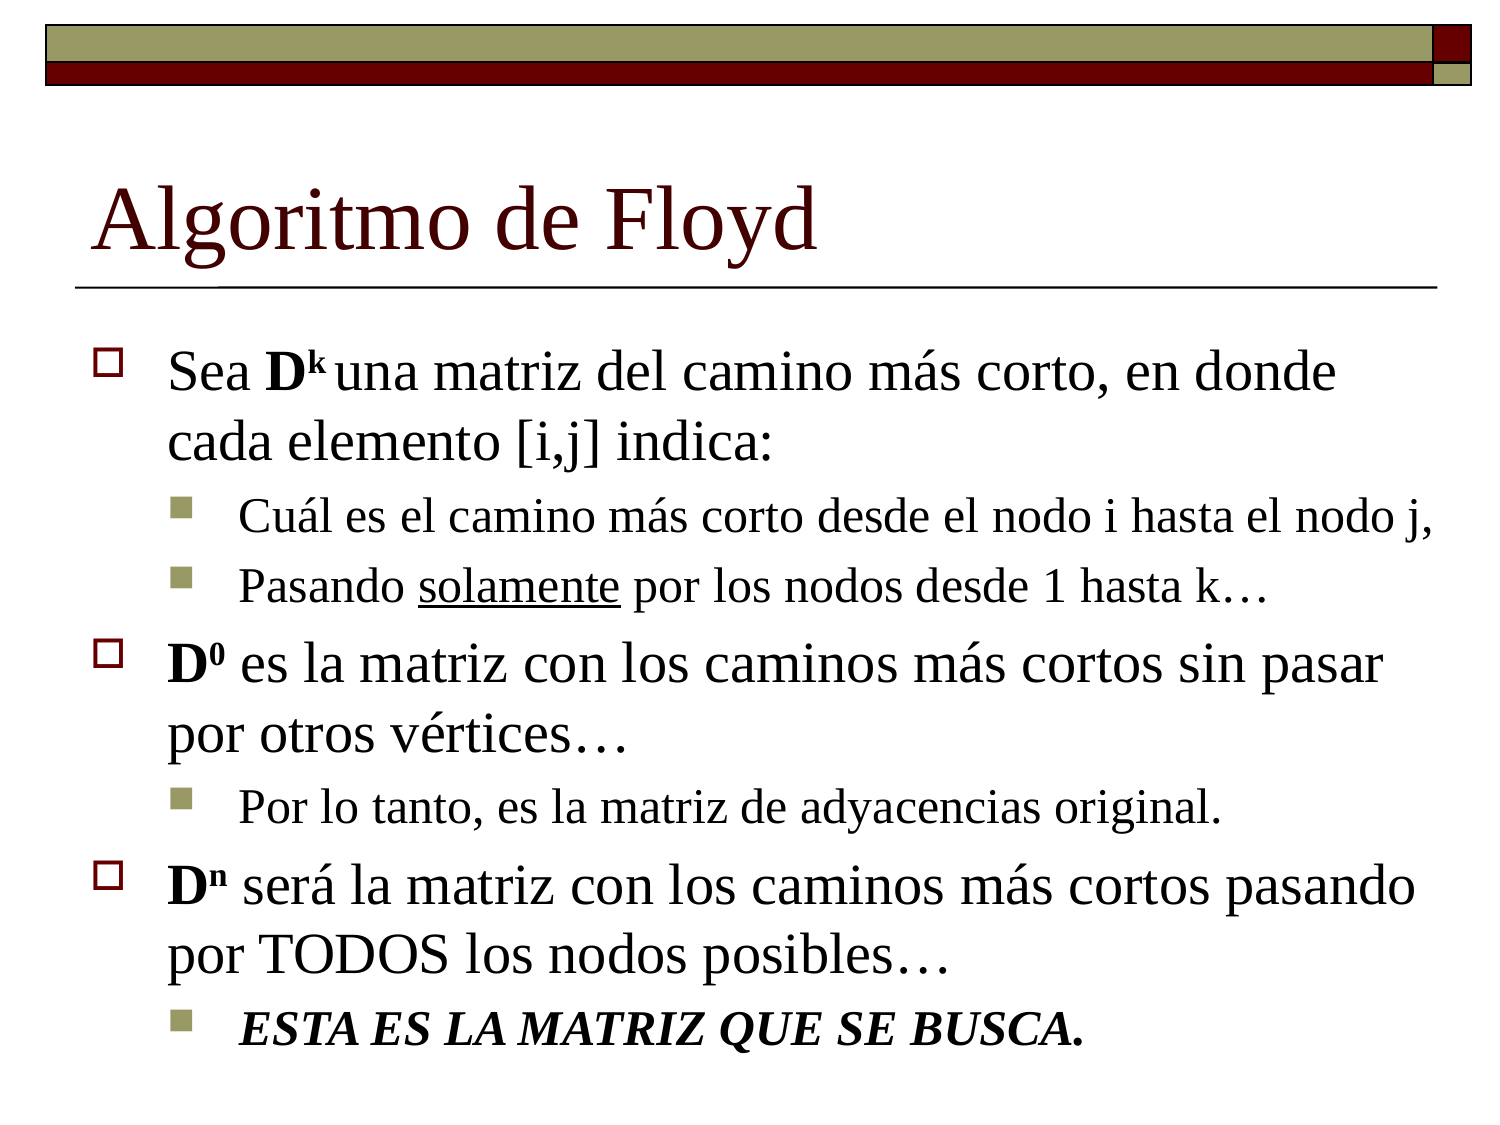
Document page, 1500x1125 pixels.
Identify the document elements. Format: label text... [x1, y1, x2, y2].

list Sea Dk una matriz del camino más corto, en donde cada elemento [i,j] indica: Cuál es el camino más corto desde el nodo i hasta el nodo j, Pasando solamente por los nodos desde 1 hasta k… D0 es la matriz con los caminos más cortos sin pasar por otros vértices… Por lo tanto, es la matriz de adyacencias original. Dn será la matriz con los caminos más cortos pasando por TODOS los nodos posibles… ESTA ES LA MATRIZ QUE SE BUSCA. [75, 324, 1463, 1000]
title Algoritmo de Floyd [75, 87, 1425, 275]
